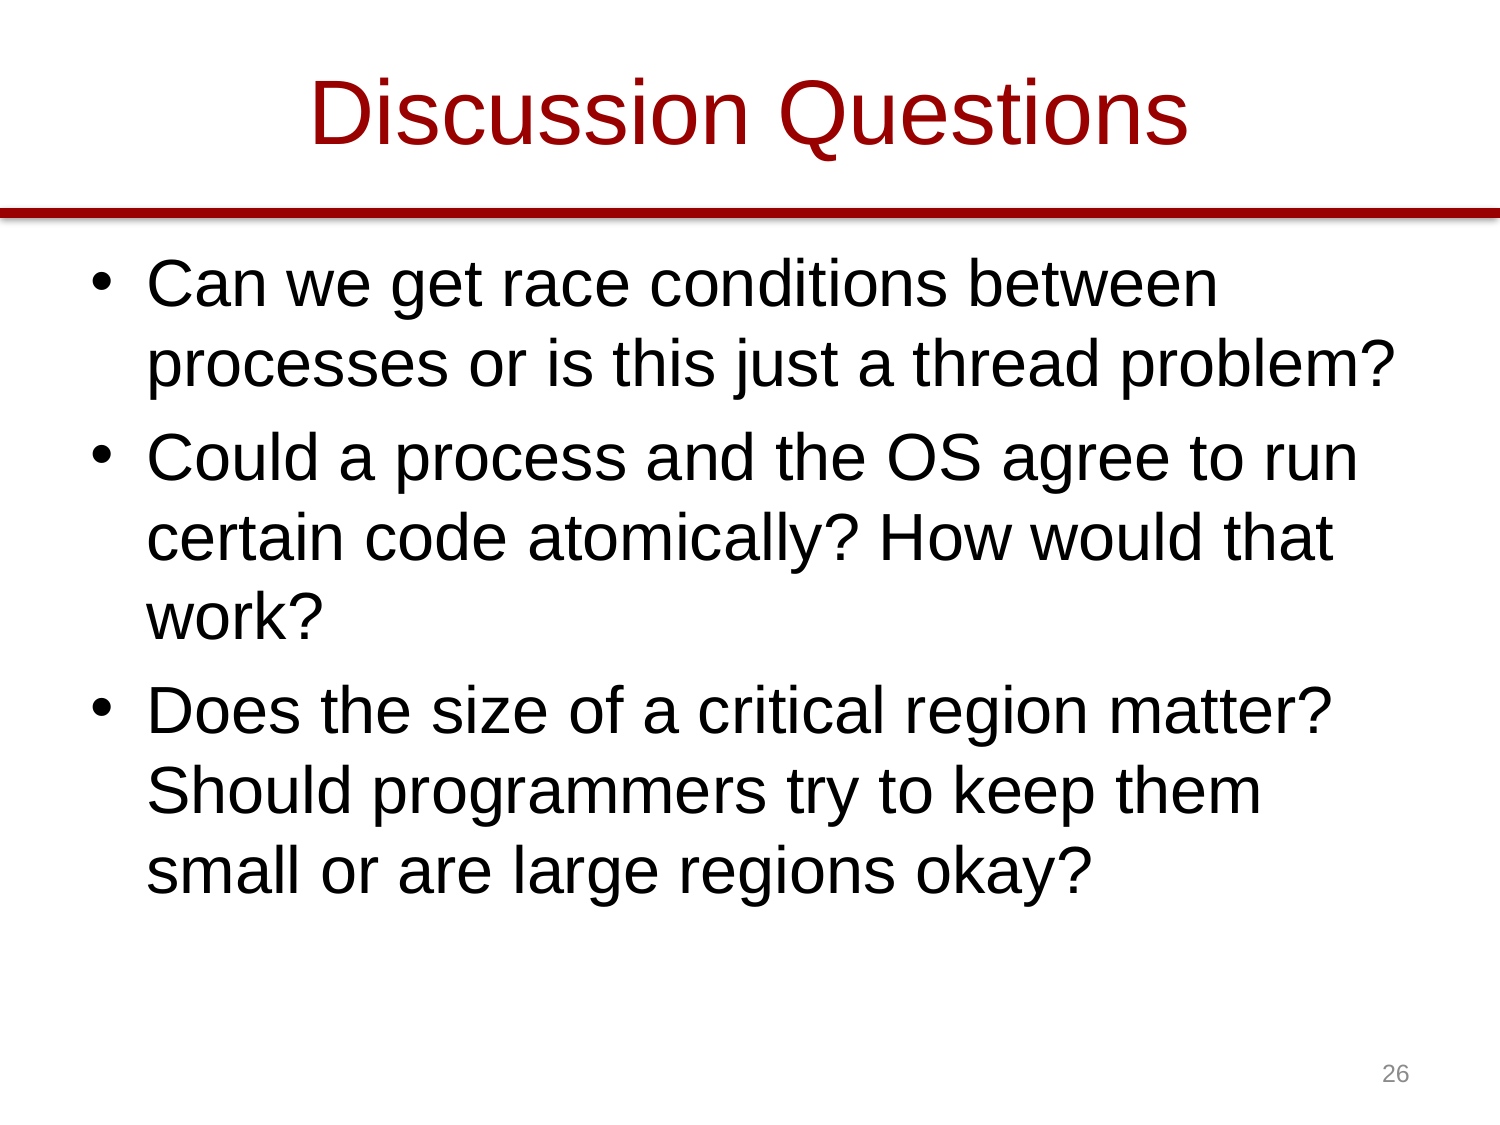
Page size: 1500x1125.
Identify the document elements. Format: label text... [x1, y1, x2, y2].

title Discussion Questions [75, 13, 1425, 202]
slide_number 26 [1074, 1042, 1425, 1103]
list Can we get race conditions between processes or is this just a thread problem? Could a process and the OS agree to run certain code atomically? How would that work? Does the size of a critical region matter? Should programmers try to keep them small or are large regions okay? [75, 232, 1425, 1005]
